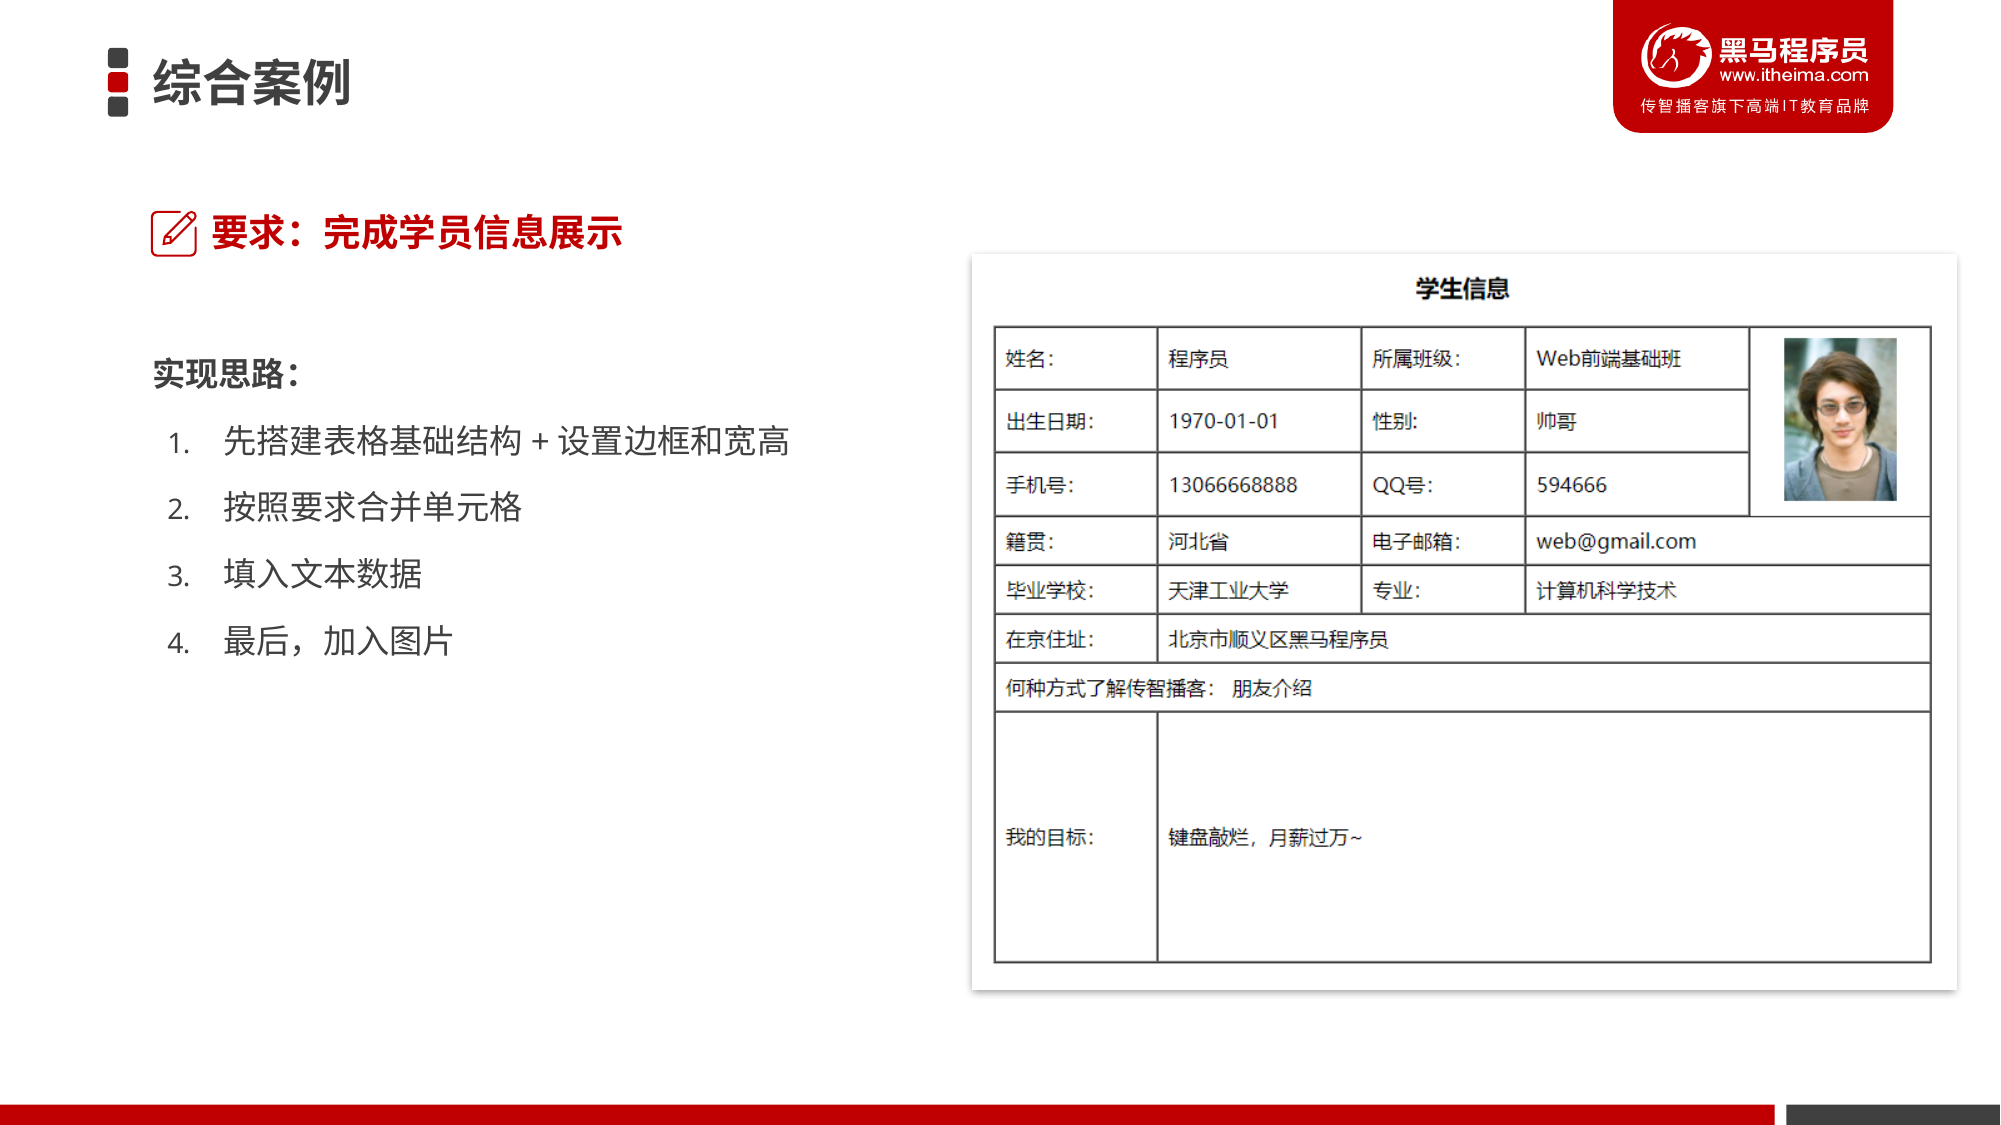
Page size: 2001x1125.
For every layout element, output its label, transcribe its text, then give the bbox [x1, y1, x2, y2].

picture [986, 268, 1943, 976]
text_box 实现思路： 先搭建表格基础结构+设置边框和宽高 按照要求合并单元格 填入文本数据 最后，加入图片 [137, 326, 1000, 1019]
title 综合案例 [137, 38, 1577, 124]
list 要求：完成学员信息展示 [196, 193, 1319, 270]
text_box [150, 210, 197, 257]
picture [1616, 11, 1894, 125]
